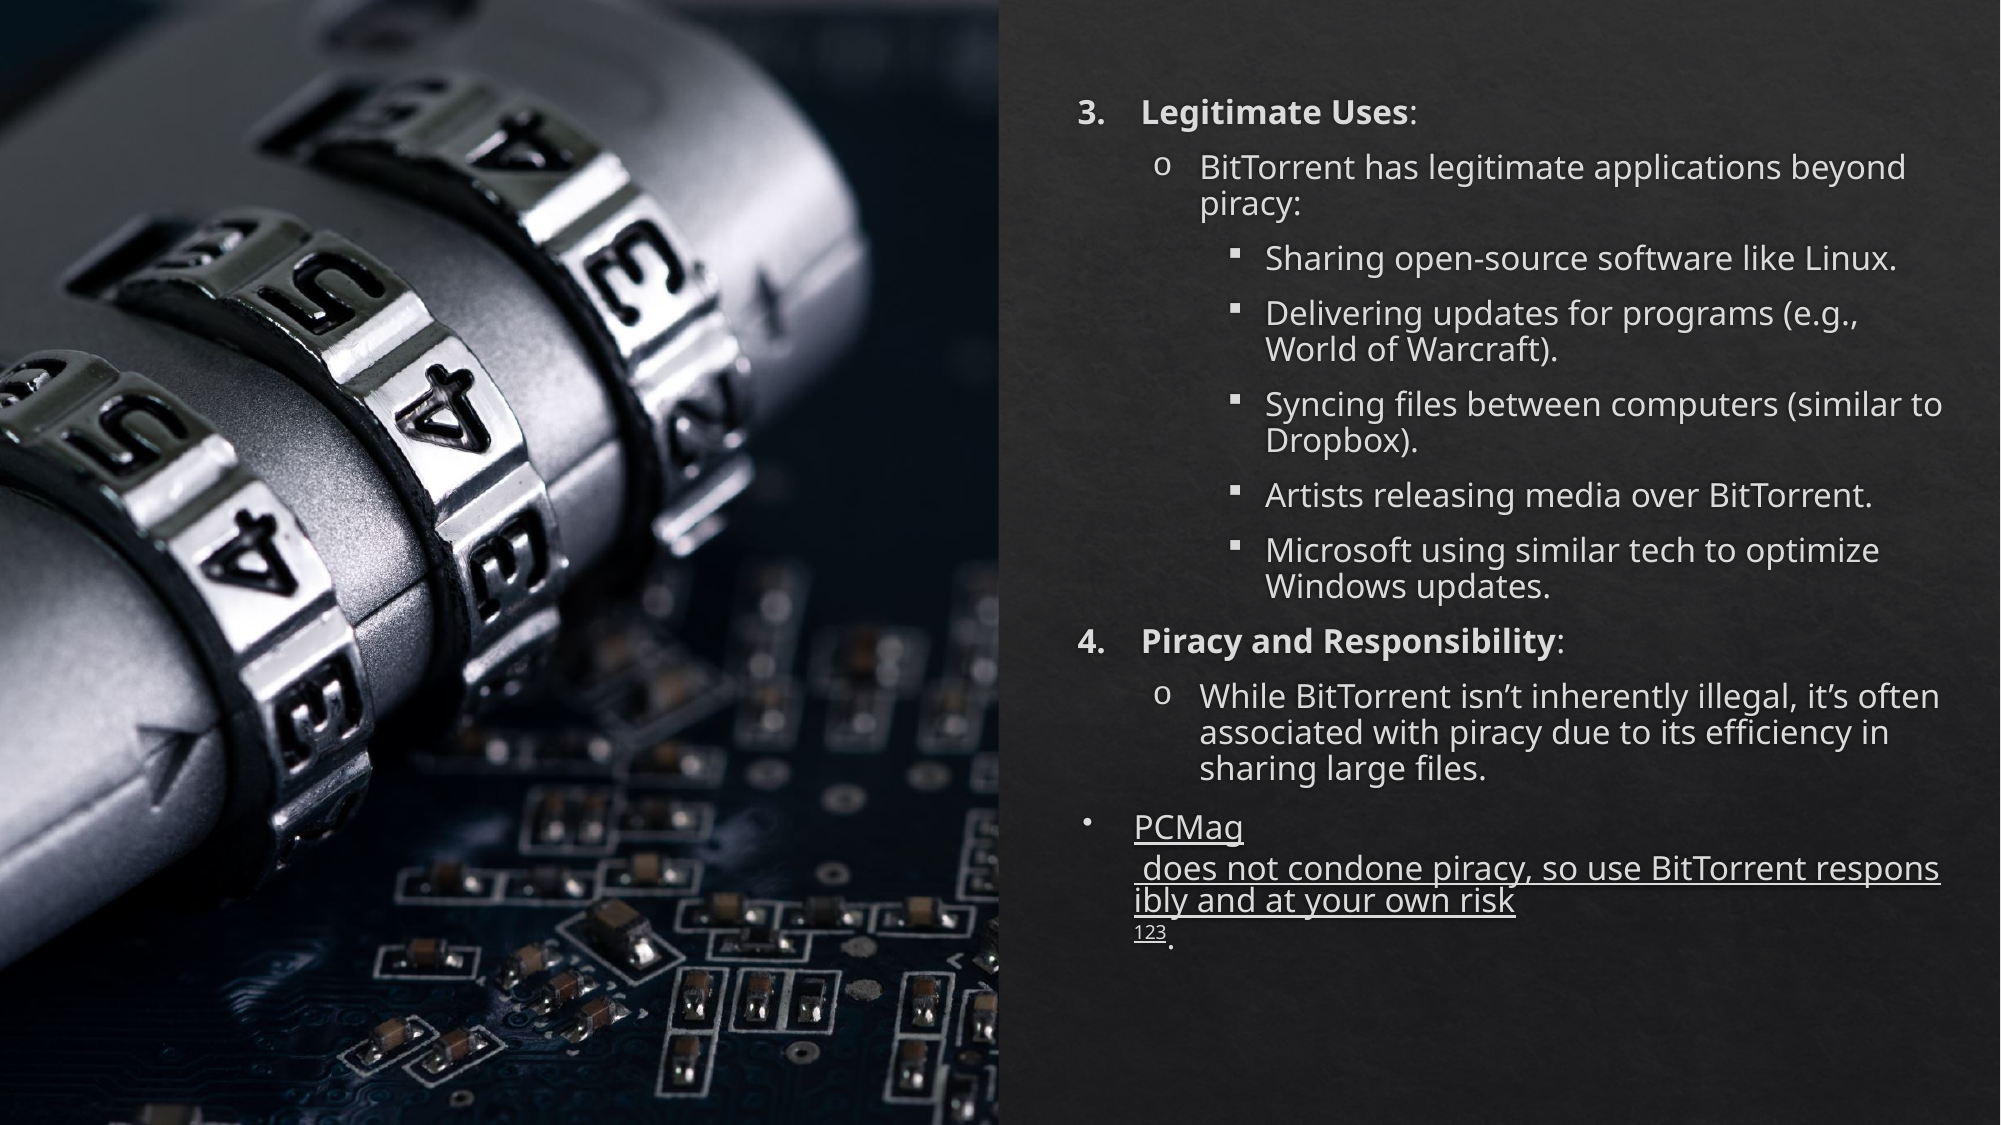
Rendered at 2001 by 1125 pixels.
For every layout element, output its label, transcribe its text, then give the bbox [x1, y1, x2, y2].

list 3. Legitimate Uses: BitTorrent has legitimate applications beyond piracy: Sharing open-source software like Linux. Delivering updates for programs (e.g., World of Warcraft). Syncing files between computers (similar to Dropbox). Artists releasing media over BitTorrent. Microsoft using similar tech to optimize Windows updates. 4. Piracy and Responsibility: While BitTorrent isn’t inherently illegal, it’s often associated with piracy due to its efficiency in sharing large files. PCMag does not condone piracy, so use BitTorrent responsibly and at your own risk123. [1062, 88, 1964, 980]
picture [0, 0, 999, 1125]
